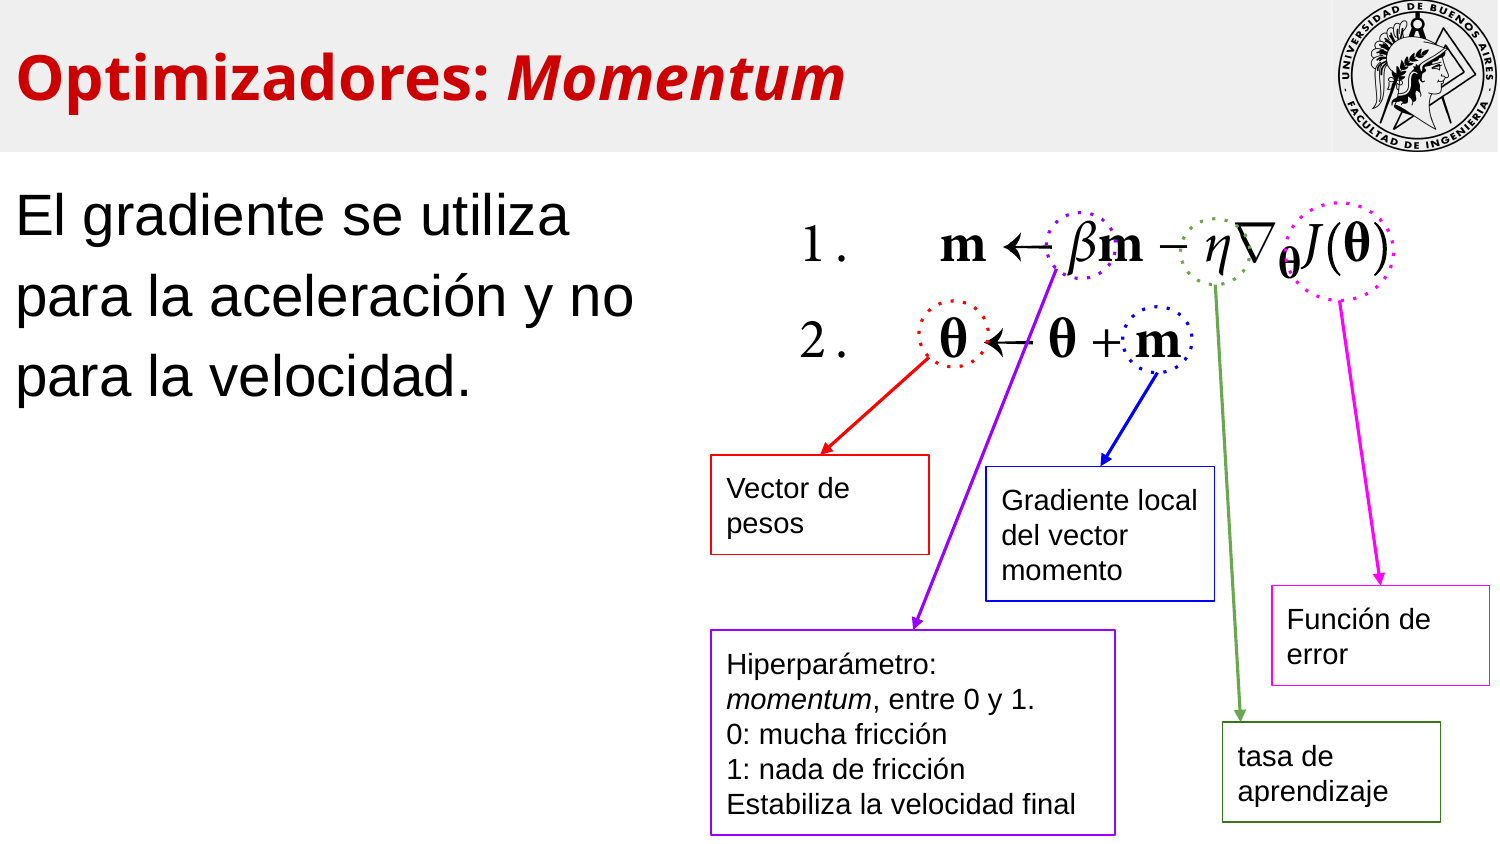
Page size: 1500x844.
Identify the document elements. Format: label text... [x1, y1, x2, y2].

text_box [1339, 300, 1381, 586]
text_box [1100, 372, 1158, 467]
text_box Gradiente local del vector momento [1061, 466, 1209, 602]
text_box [912, 268, 1057, 631]
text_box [819, 356, 907, 456]
text_box Hiperparámetro: momentum, entre 0 y 1. 0: mucha fricción 1: nada de fricción Estabiliza la velocidad final [711, 630, 1115, 835]
picture [1338, 0, 1497, 152]
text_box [1215, 284, 1241, 723]
text_box tasa de aprendizaje [1222, 722, 1441, 823]
picture [779, 171, 1471, 408]
text_box Optimizadores: Momentum [0, 0, 1332, 152]
text_box El gradiente se utiliza para la aceleración y no para la velocidad. [0, 152, 692, 775]
text_box Vector de pesos [711, 454, 907, 555]
text_box Función de error [1271, 585, 1490, 686]
